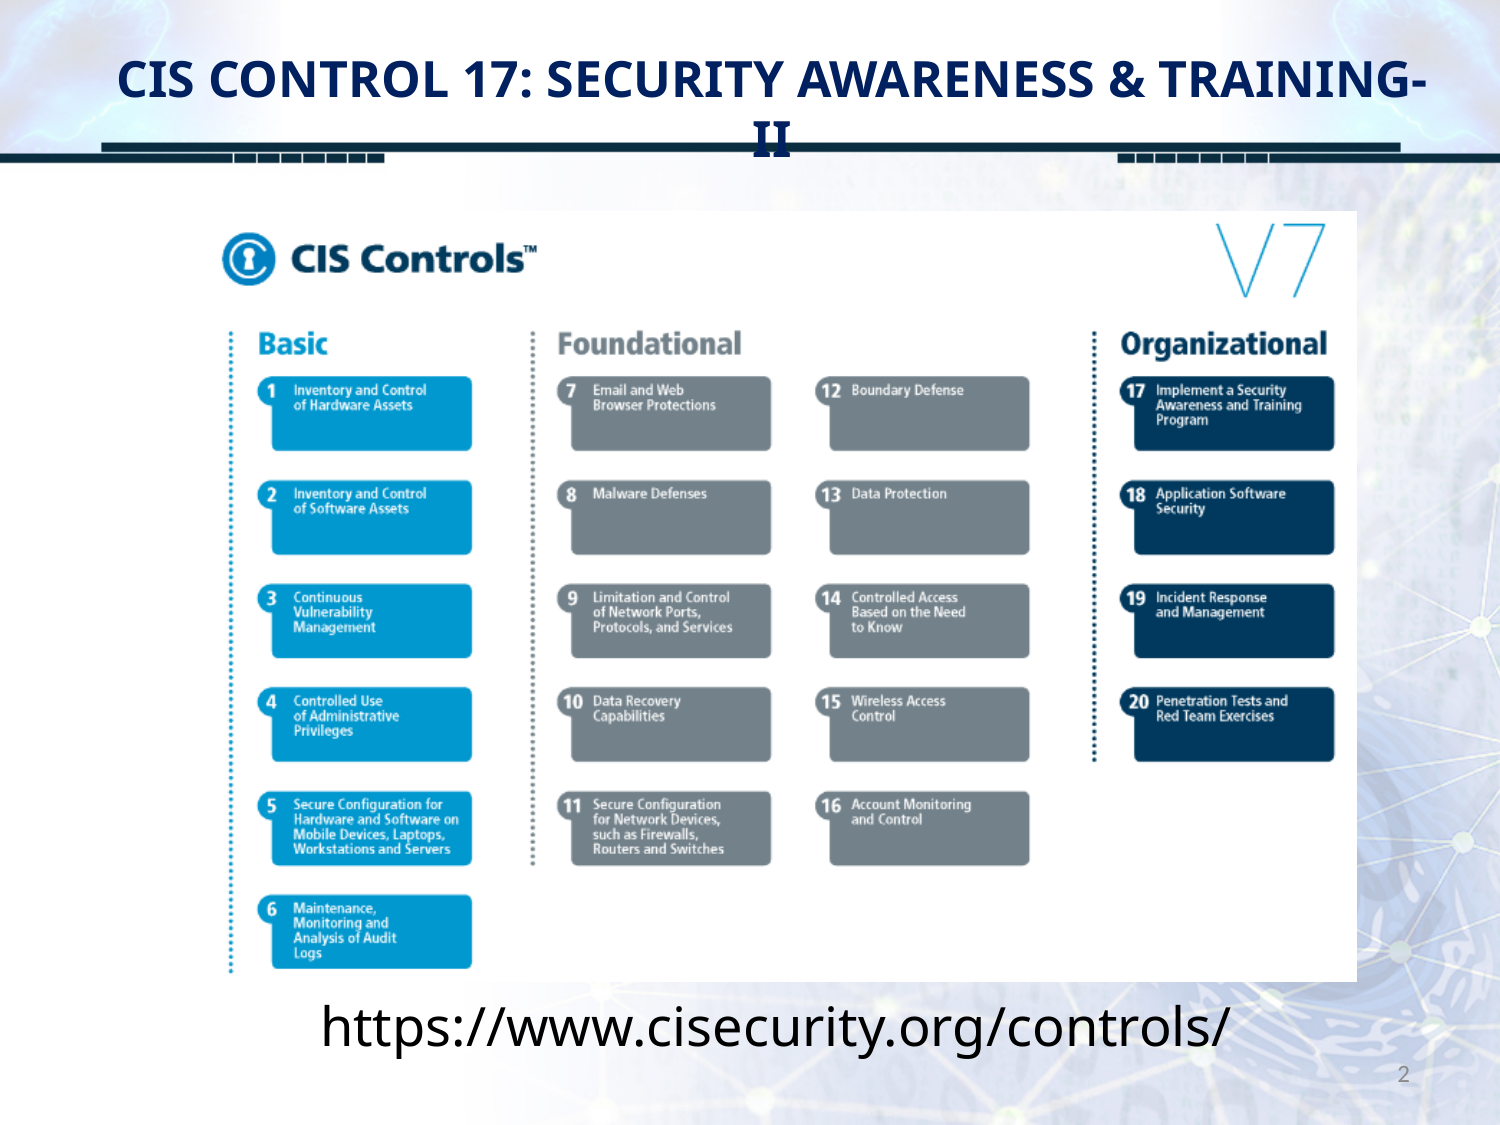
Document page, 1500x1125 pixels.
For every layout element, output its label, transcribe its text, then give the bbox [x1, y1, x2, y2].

text_box https://www.cisecurity.org/controls/ [305, 990, 1248, 1065]
picture [0, 0, 1500, 1125]
title CIS CONTROL 17: SECURITY AWARENESS & TRAINING-II [97, 34, 1448, 182]
slide_number 2 [1074, 1042, 1425, 1103]
